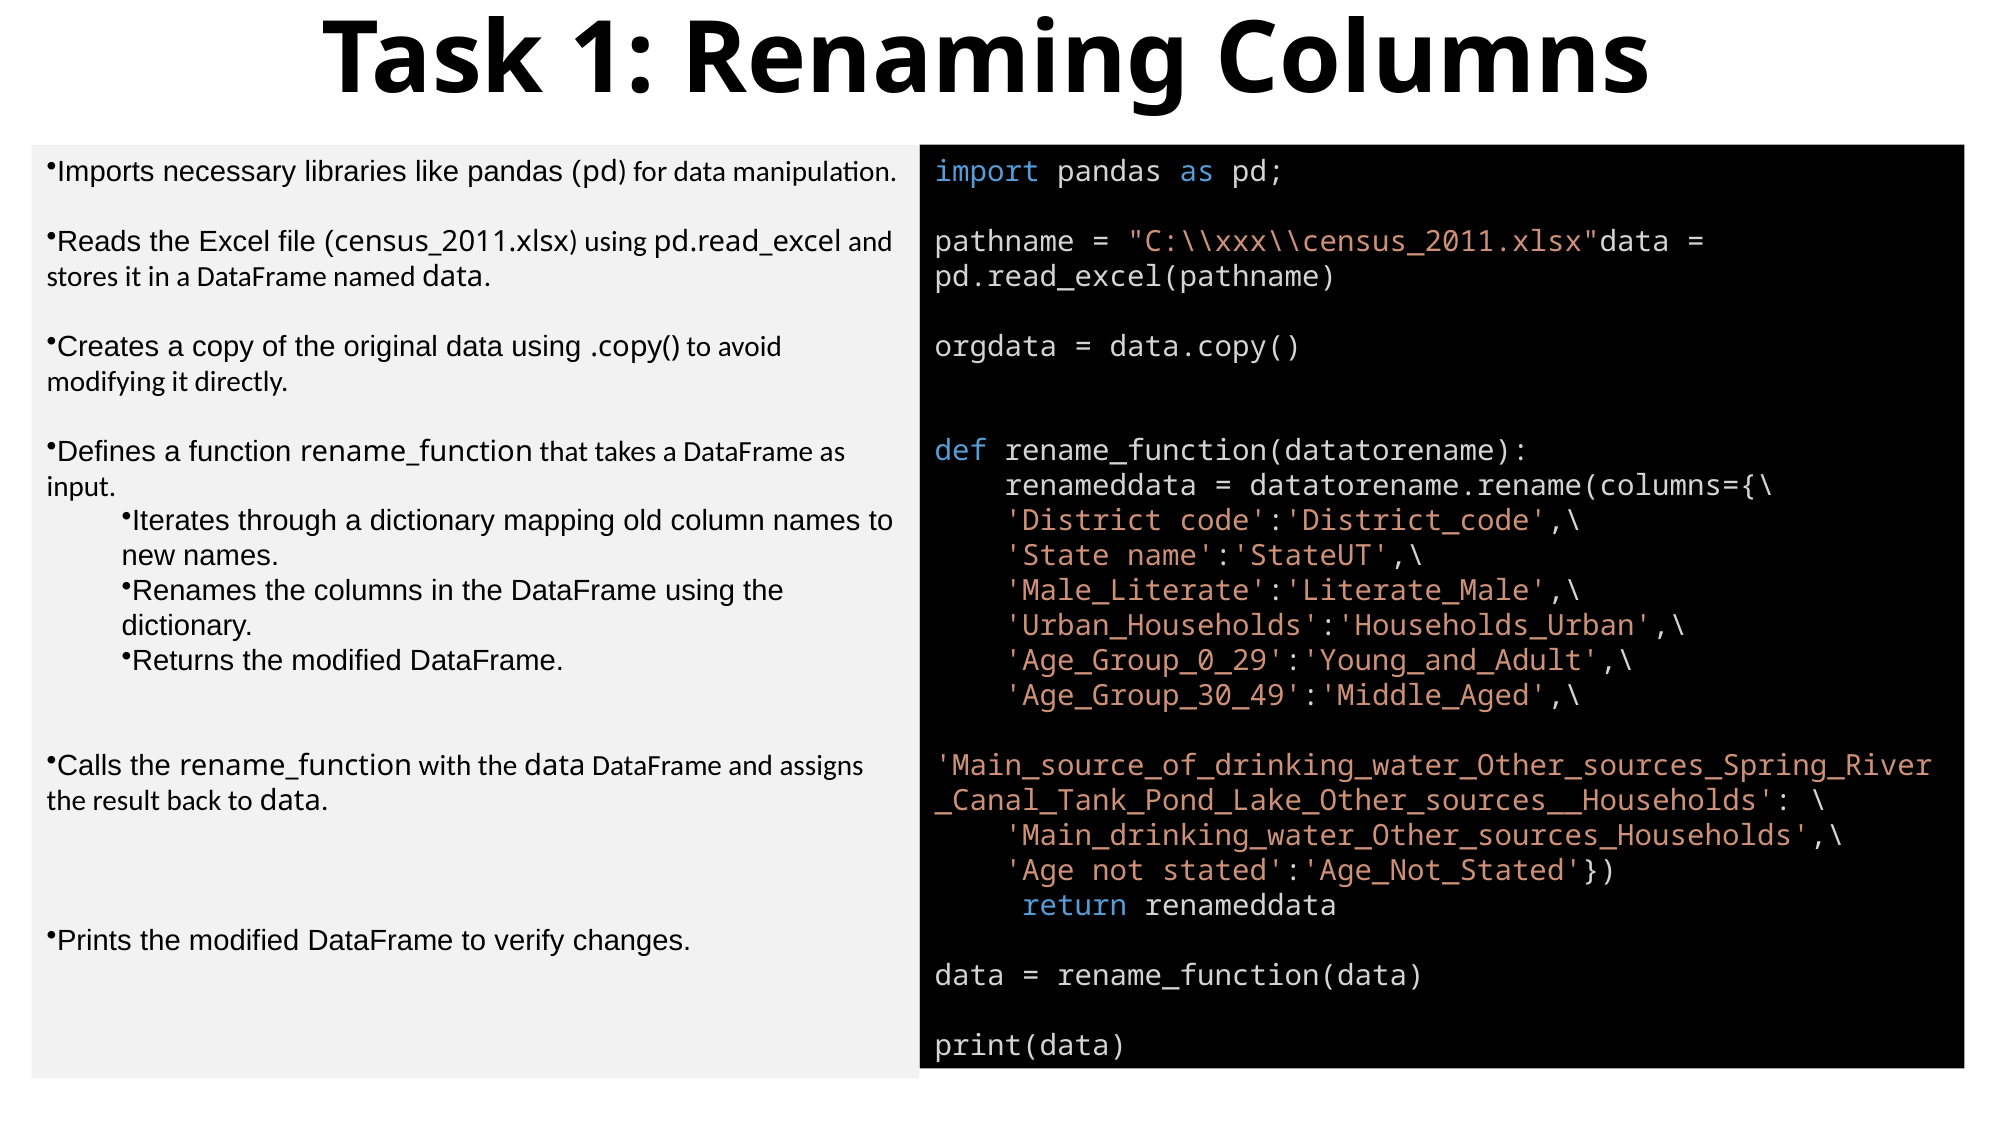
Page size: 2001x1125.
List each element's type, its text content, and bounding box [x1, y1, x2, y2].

text_box Task 1: Renaming Columns [307, 0, 1668, 121]
text_box Imports necessary libraries like pandas (pd) for data manipulation. Reads the Excel file (census_2011.xlsx) using pd.read_excel and stores it in a DataFrame named data. Creates a copy of the original data using .copy() to avoid modifying it directly. Defines a function rename_function that takes a DataFrame as input. Iterates through a dictionary mapping old column names to new names. Renames the columns in the DataFrame using the dictionary. Returns the modified DataFrame. Calls the rename_function with the data DataFrame and assigns the result back to data. Prints the modified DataFrame to verify changes. [31, 144, 920, 1079]
text_box import pandas as pd; pathname = "C:\\xxx\\census_2011.xlsx"data = pd.read_excel(pathname) orgdata = data.copy() def rename_function(datatorename): renameddata = datatorename.rename(columns={\ 'District code':'District_code',\ 'State name':'StateUT',\ 'Male_Literate':'Literate_Male',\ 'Urban_Households':'Households_Urban',\ 'Age_Group_0_29':'Young_and_Adult',\ 'Age_Group_30_49':'Middle_Aged',\ 'Main_source_of_drinking_water_Other_sources_Spring_River_Canal_Tank_Pond_Lake_Other_sources__Households': \ 'Main_drinking_water_Other_sources_Households',\ 'Age not stated':'Age_Not_Stated'}) return renameddata data = rename_function(data) print(data) [920, 144, 1965, 1069]
